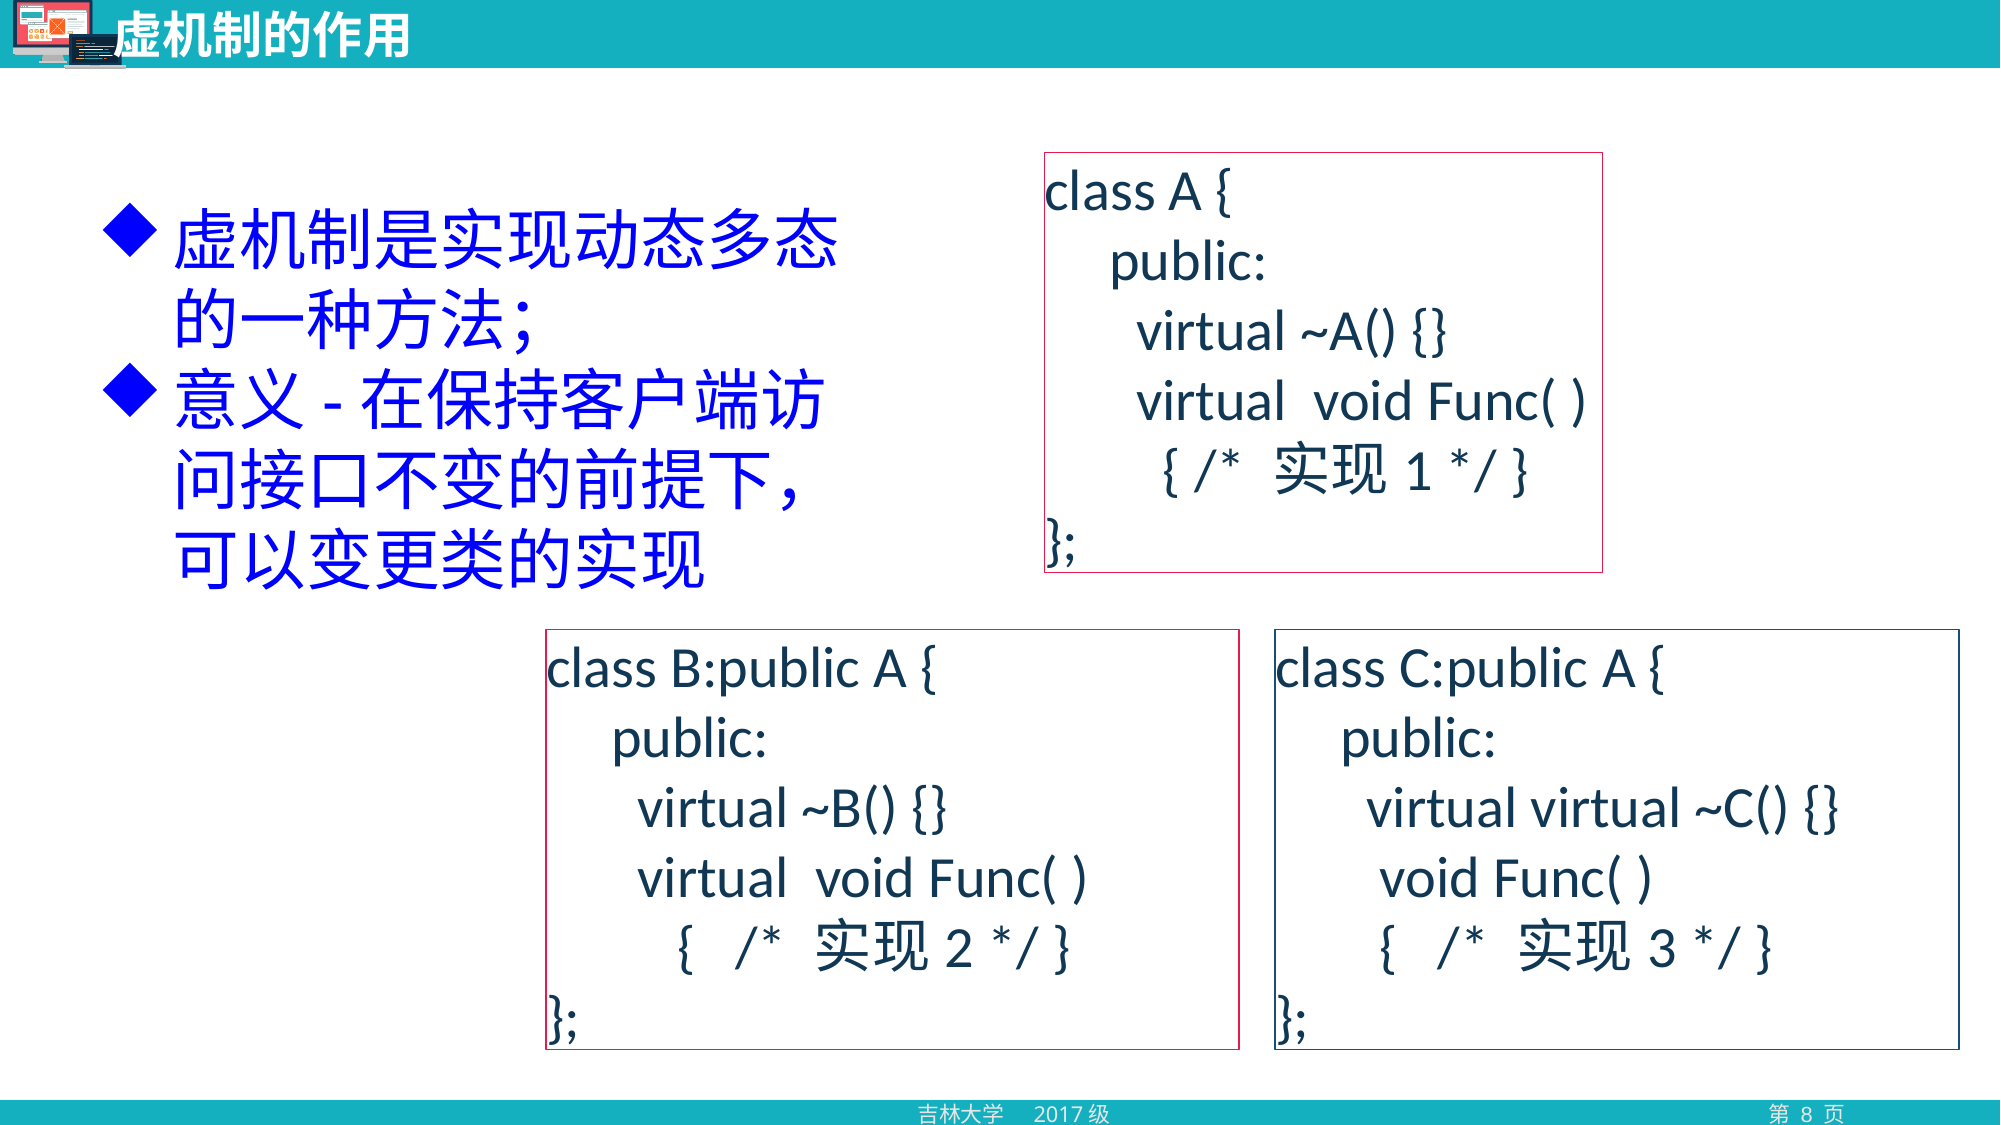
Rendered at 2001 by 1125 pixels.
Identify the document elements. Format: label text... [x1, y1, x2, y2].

text_box 虚机制是实现动态多态的一种方法； 意义-在保持客户端访问接口不变的前提下，可以变更类的实现 [97, 198, 846, 599]
text_box class A { public: virtual ~A() {} virtual void Func( ) { /* 实现1 */ } }; [1044, 152, 1603, 573]
text_box class B:public A { public: virtual ~B() {} virtual void Func( ) { /* 实现2 */ } }; [545, 629, 1240, 1050]
text_box class C:public A { public: virtual virtual ~C() {} void Func( ) { /* 实现3 */ } }; [1274, 629, 1959, 1050]
picture [13, 0, 97, 69]
title 虚机制的作用 [97, 0, 1895, 72]
